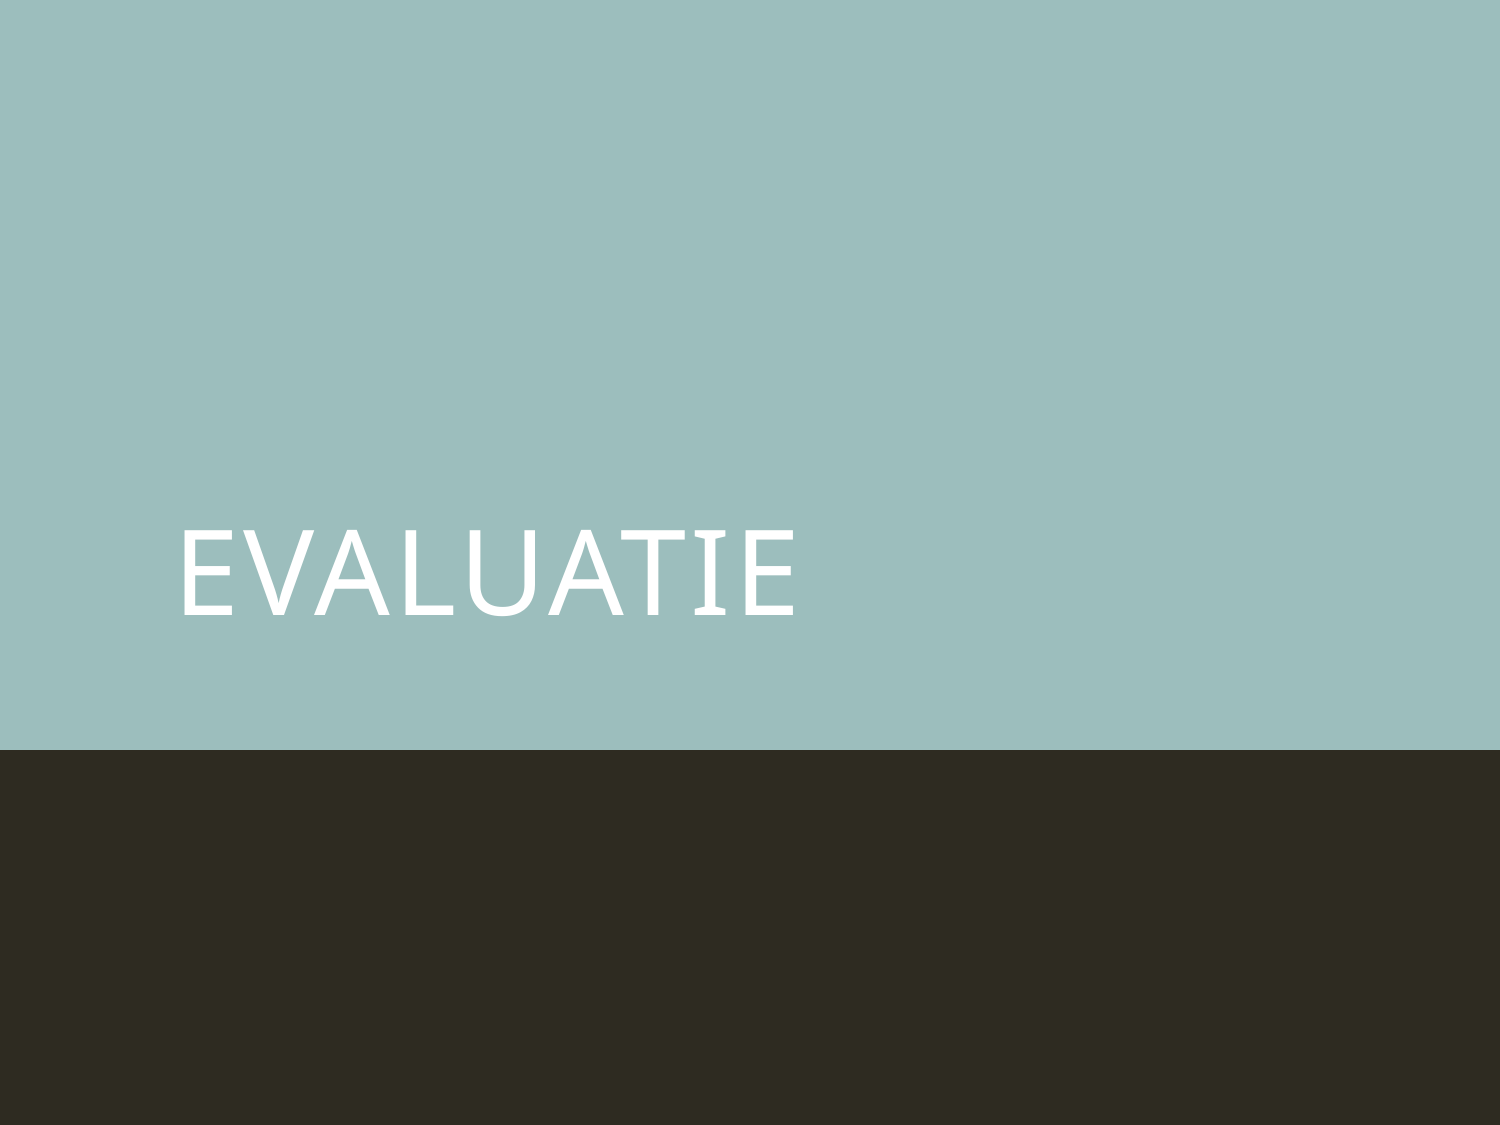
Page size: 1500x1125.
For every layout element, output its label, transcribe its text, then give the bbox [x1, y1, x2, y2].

text_box [0, 751, 1500, 1125]
text_box [0, 0, 1500, 751]
title Evaluatie [158, 160, 1342, 646]
